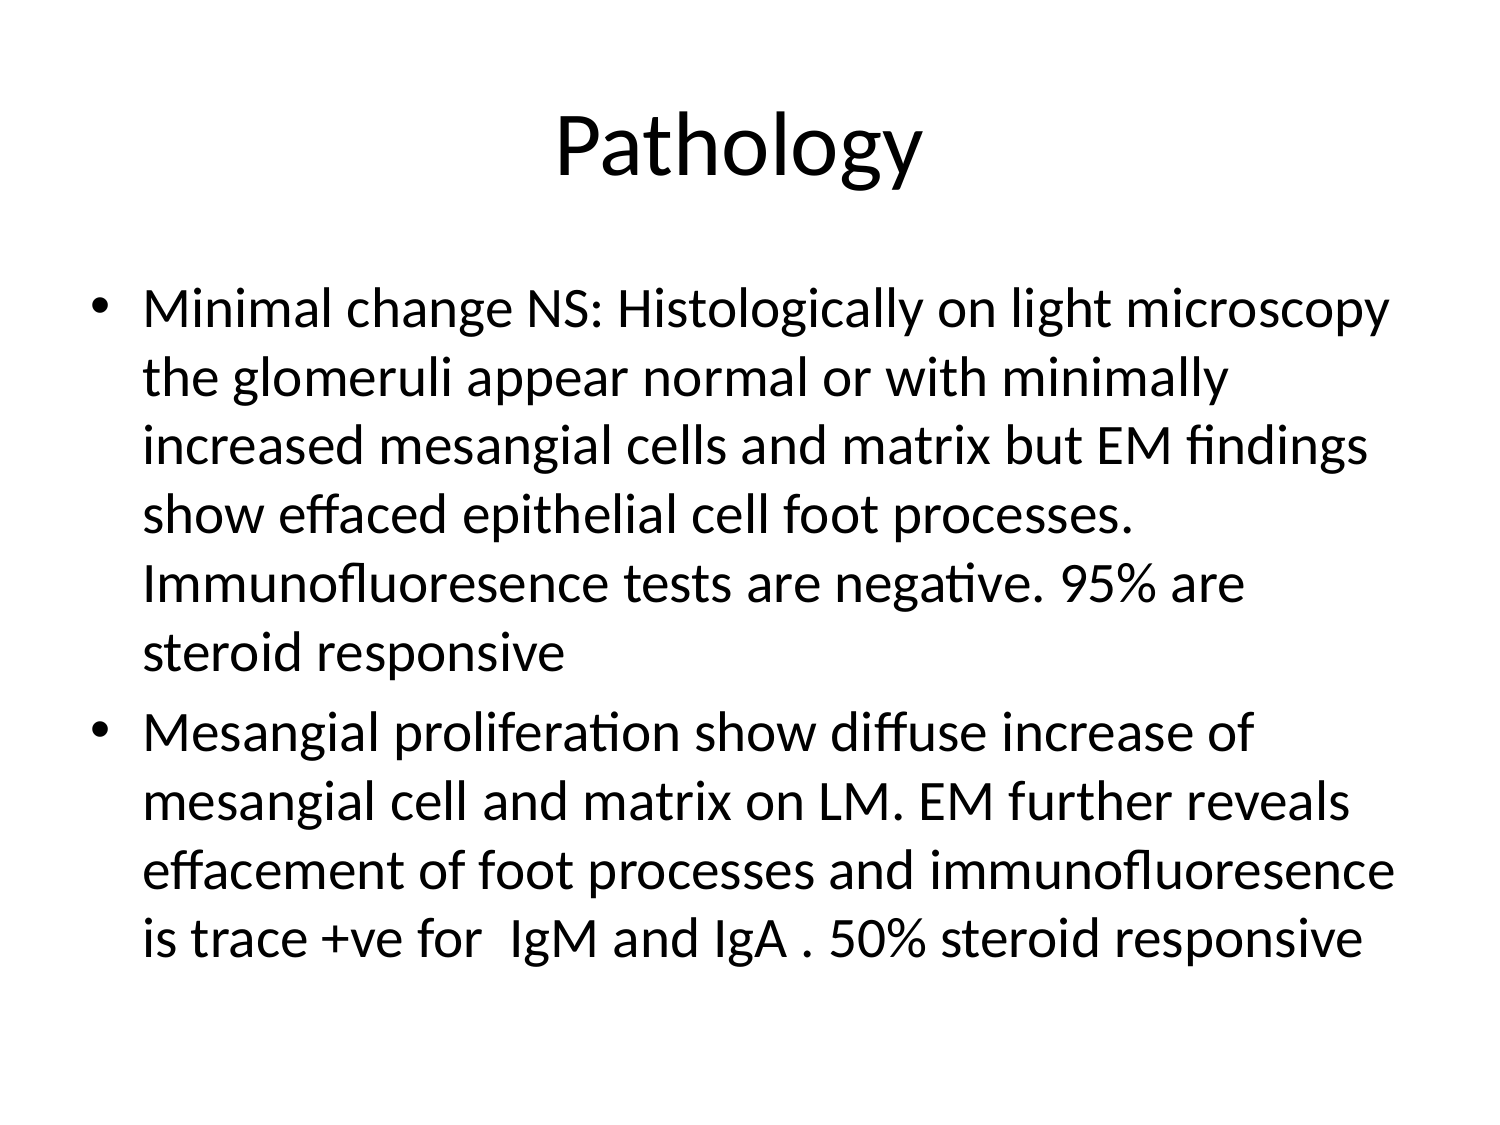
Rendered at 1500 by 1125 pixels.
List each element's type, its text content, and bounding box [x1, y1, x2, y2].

list Minimal change NS: Histologically on light microscopy the glomeruli appear normal or with minimally increased mesangial cells and matrix but EM findings show effaced epithelial cell foot processes. Immunofluoresence tests are negative. 95% are steroid responsive Mesangial proliferation show diffuse increase of mesangial cell and matrix on LM. EM further reveals effacement of foot processes and immunofluoresence is trace +ve for IgM and IgA . 50% steroid responsive [75, 262, 1425, 1005]
title Pathology [75, 45, 1425, 233]
